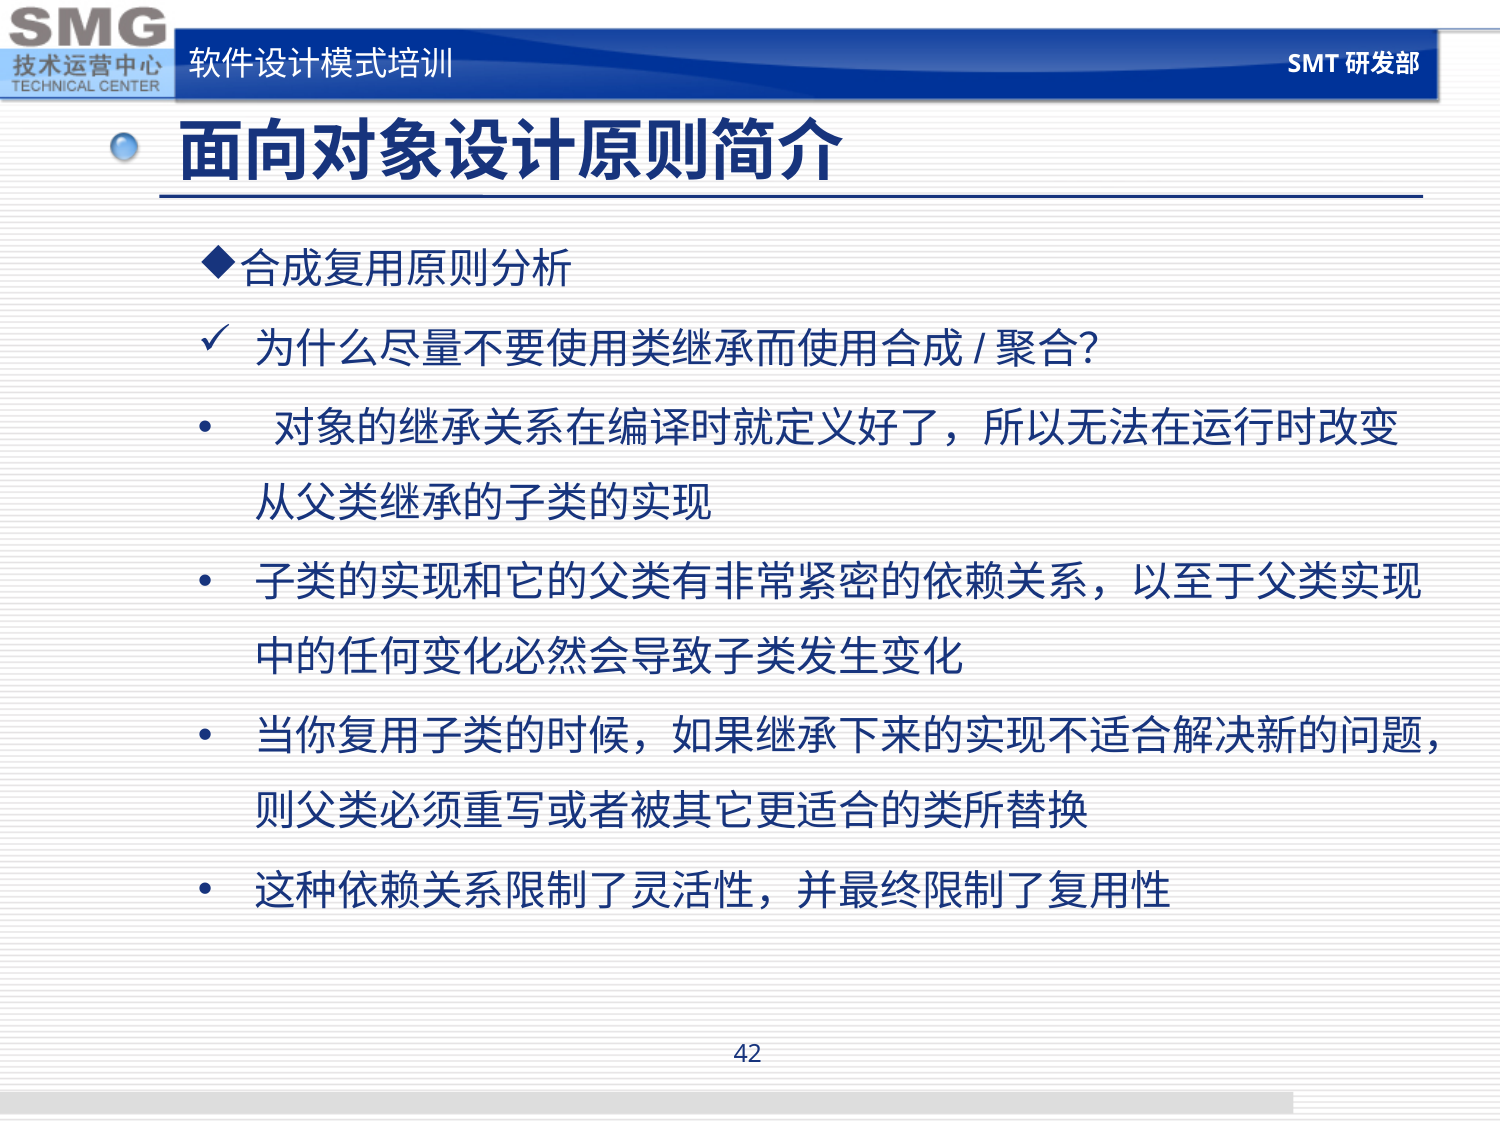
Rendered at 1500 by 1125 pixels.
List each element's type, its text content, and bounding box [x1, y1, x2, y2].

title 面向对象设计原则简介 [88, 101, 1341, 195]
text_box 软件设计模式培训 [173, 34, 987, 90]
text_box 合成复用原则分析 为什么尽量不要使用类继承而使用合成/聚合？ 对象的继承关系在编译时就定义好了，所以无法在运行时改变从父类继承的子类的实现 子类的实现和它的父类有非常紧密的依赖关系，以至于父类实现中的任何变化必然会导致子类发生变化 当你复用子类的时候，如果继承下来的实现不适合解决新的问题，则父类必须重写或者被其它更适合的类所替换 这种依赖关系限制了灵活性，并最终限制了复用性 [183, 209, 1450, 921]
text_box [572, 1027, 923, 1083]
picture [0, 0, 1500, 1125]
text_box SMT研发部 [1104, 30, 1436, 94]
